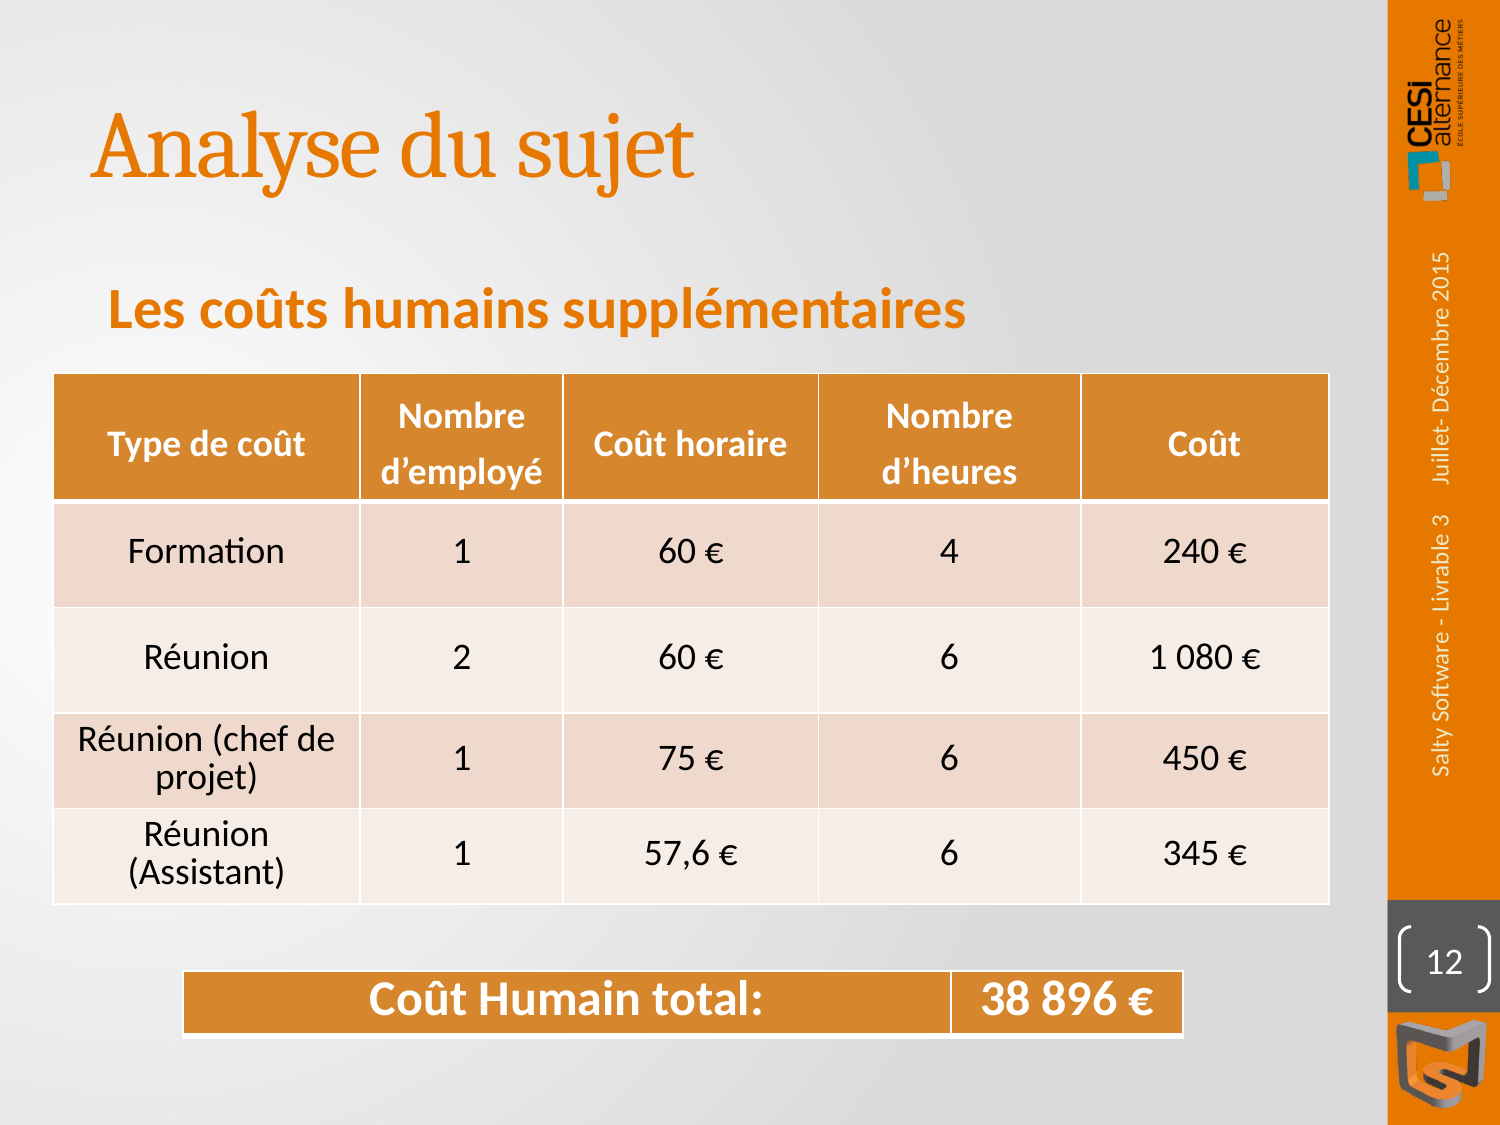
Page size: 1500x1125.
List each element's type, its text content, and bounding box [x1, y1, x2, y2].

table_cell 240 € [1082, 504, 1328, 607]
table_header Type de coût [54, 374, 359, 499]
table_header Nombre d’heures [819, 374, 1080, 499]
table_cell Réunion (Assistant) [54, 809, 359, 903]
slide_number 12 [1397, 925, 1492, 993]
list Les coûts humains supplémentaires [75, 262, 1325, 373]
picture [1387, 1000, 1500, 1112]
table_cell Réunion (chef de projet) [54, 714, 359, 808]
table_header Coût [1082, 374, 1328, 499]
table_cell 1 [361, 504, 562, 607]
table_cell 1 [361, 714, 562, 808]
table_cell 1 [361, 809, 562, 903]
table_cell 345 € [1082, 809, 1328, 903]
table_cell 60 € [564, 608, 818, 712]
table_header Coût horaire [564, 374, 818, 499]
list Les coûts humains supplémentaires [75, 905, 1325, 1050]
footer Salty Software - Livrable 3 [1408, 500, 1469, 889]
table_cell 6 [819, 714, 1080, 808]
table_header Coût Humain total: [184, 972, 950, 1033]
table_header Nombre d’employé [361, 374, 562, 499]
title Analyse du sujet [75, 45, 1325, 233]
table_cell Formation [54, 504, 359, 607]
table_cell 6 [819, 809, 1080, 903]
table_cell 57,6 € [564, 809, 818, 903]
picture [1343, 20, 1500, 201]
table_cell Réunion [54, 608, 359, 712]
table_cell 1 080 € [1082, 608, 1328, 712]
table_cell 4 [819, 504, 1080, 607]
table_cell 6 [819, 608, 1080, 712]
table_cell 75 € [564, 714, 818, 808]
table_cell 2 [361, 608, 562, 712]
slide_number Juillet- Décembre 2015 [1408, 144, 1469, 500]
table_cell 450 € [1082, 714, 1328, 808]
table_header 38 896 € [952, 972, 1182, 1033]
table_cell 60 € [564, 504, 818, 607]
